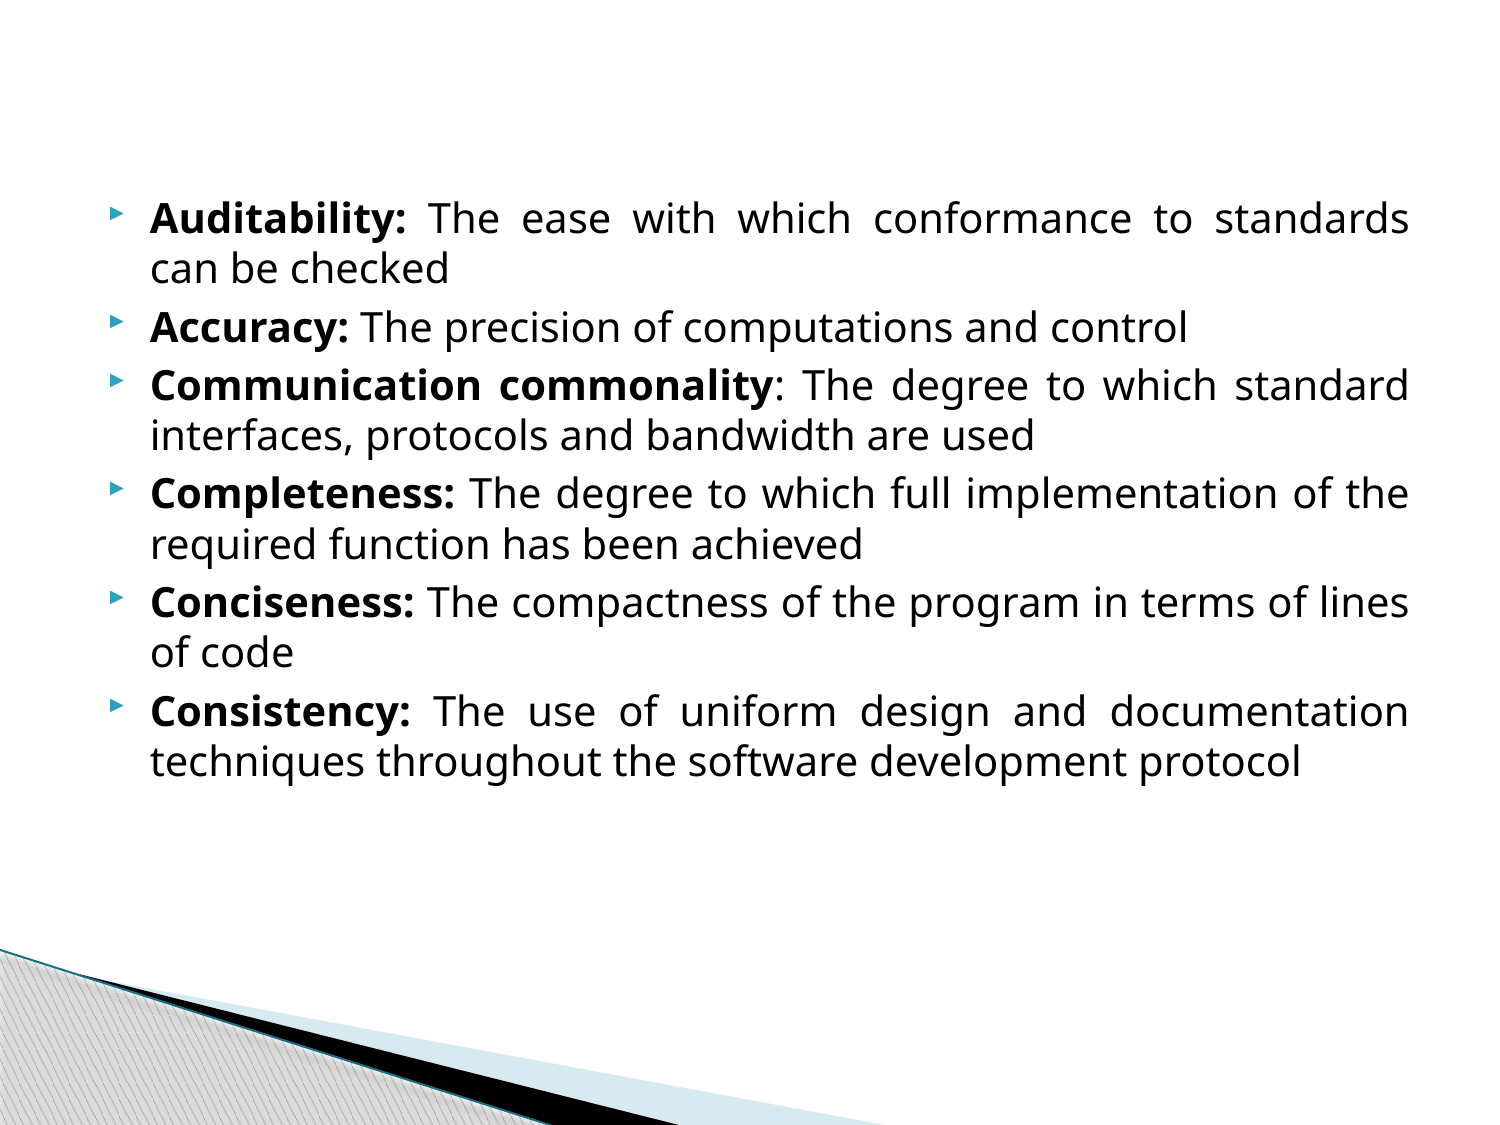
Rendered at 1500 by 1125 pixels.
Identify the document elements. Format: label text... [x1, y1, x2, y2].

list Auditability: The ease with which conformance to standards can be checked Accuracy: The precision of computations and control Communication commonality: The degree to which standard interfaces, protocols and bandwidth are used Completeness: The degree to which full implementation of the required function has been achieved Conciseness: The compactness of the program in terms of lines of code Consistency: The use of uniform design and documentation techniques throughout the software development protocol [75, 184, 1425, 986]
